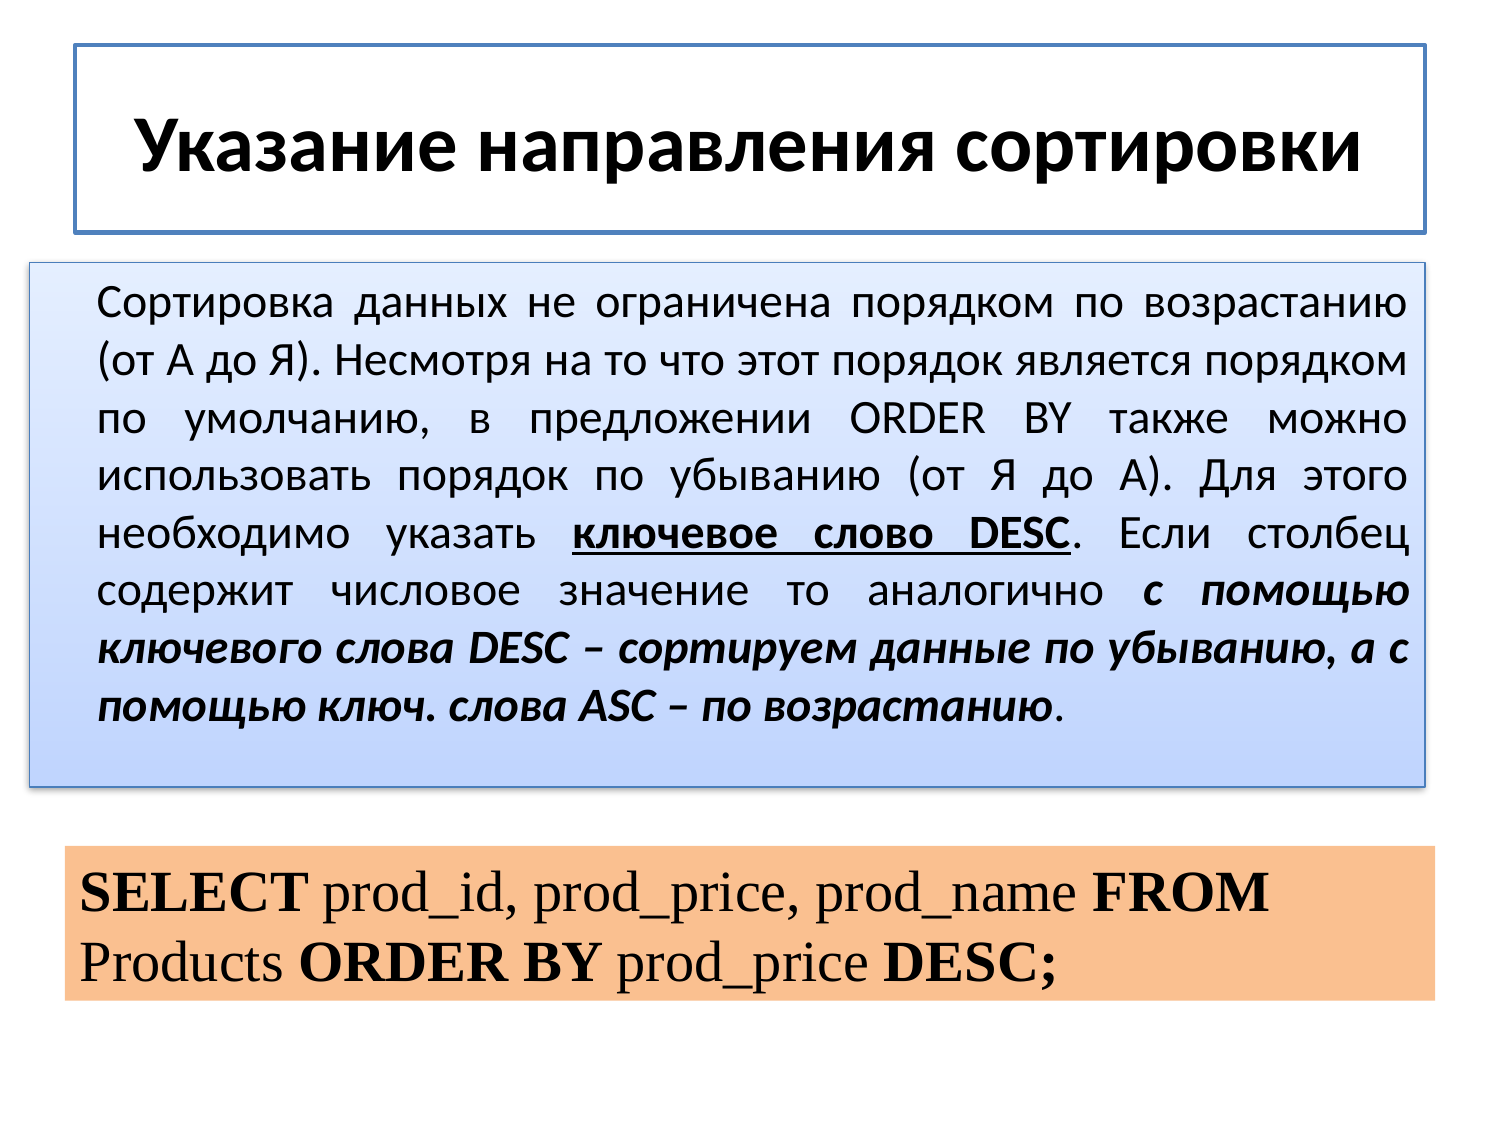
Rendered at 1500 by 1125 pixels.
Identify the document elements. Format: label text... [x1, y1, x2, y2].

list Сортировка данных не ограничена порядком по возрастанию (от А до Я). Несмотря на то что этот порядок является порядком по умолчанию, в предложении ORDER BY также можно использовать порядок по убыванию (от Я до А). Для этого необходимо указать ключевое слово DESC. Если столбец содержит числовое значение то аналогично с помощью ключевого слова DESC – сортируем данные по убыванию, а с помощью ключ. слова ASC – по возрастанию. [29, 262, 1426, 788]
title Указание направления сортировки [73, 43, 1427, 235]
text_box SELECT prod_id, prod_price, prod_name FROM Products ORDER BY prod_price DESC; [64, 845, 1436, 1001]
